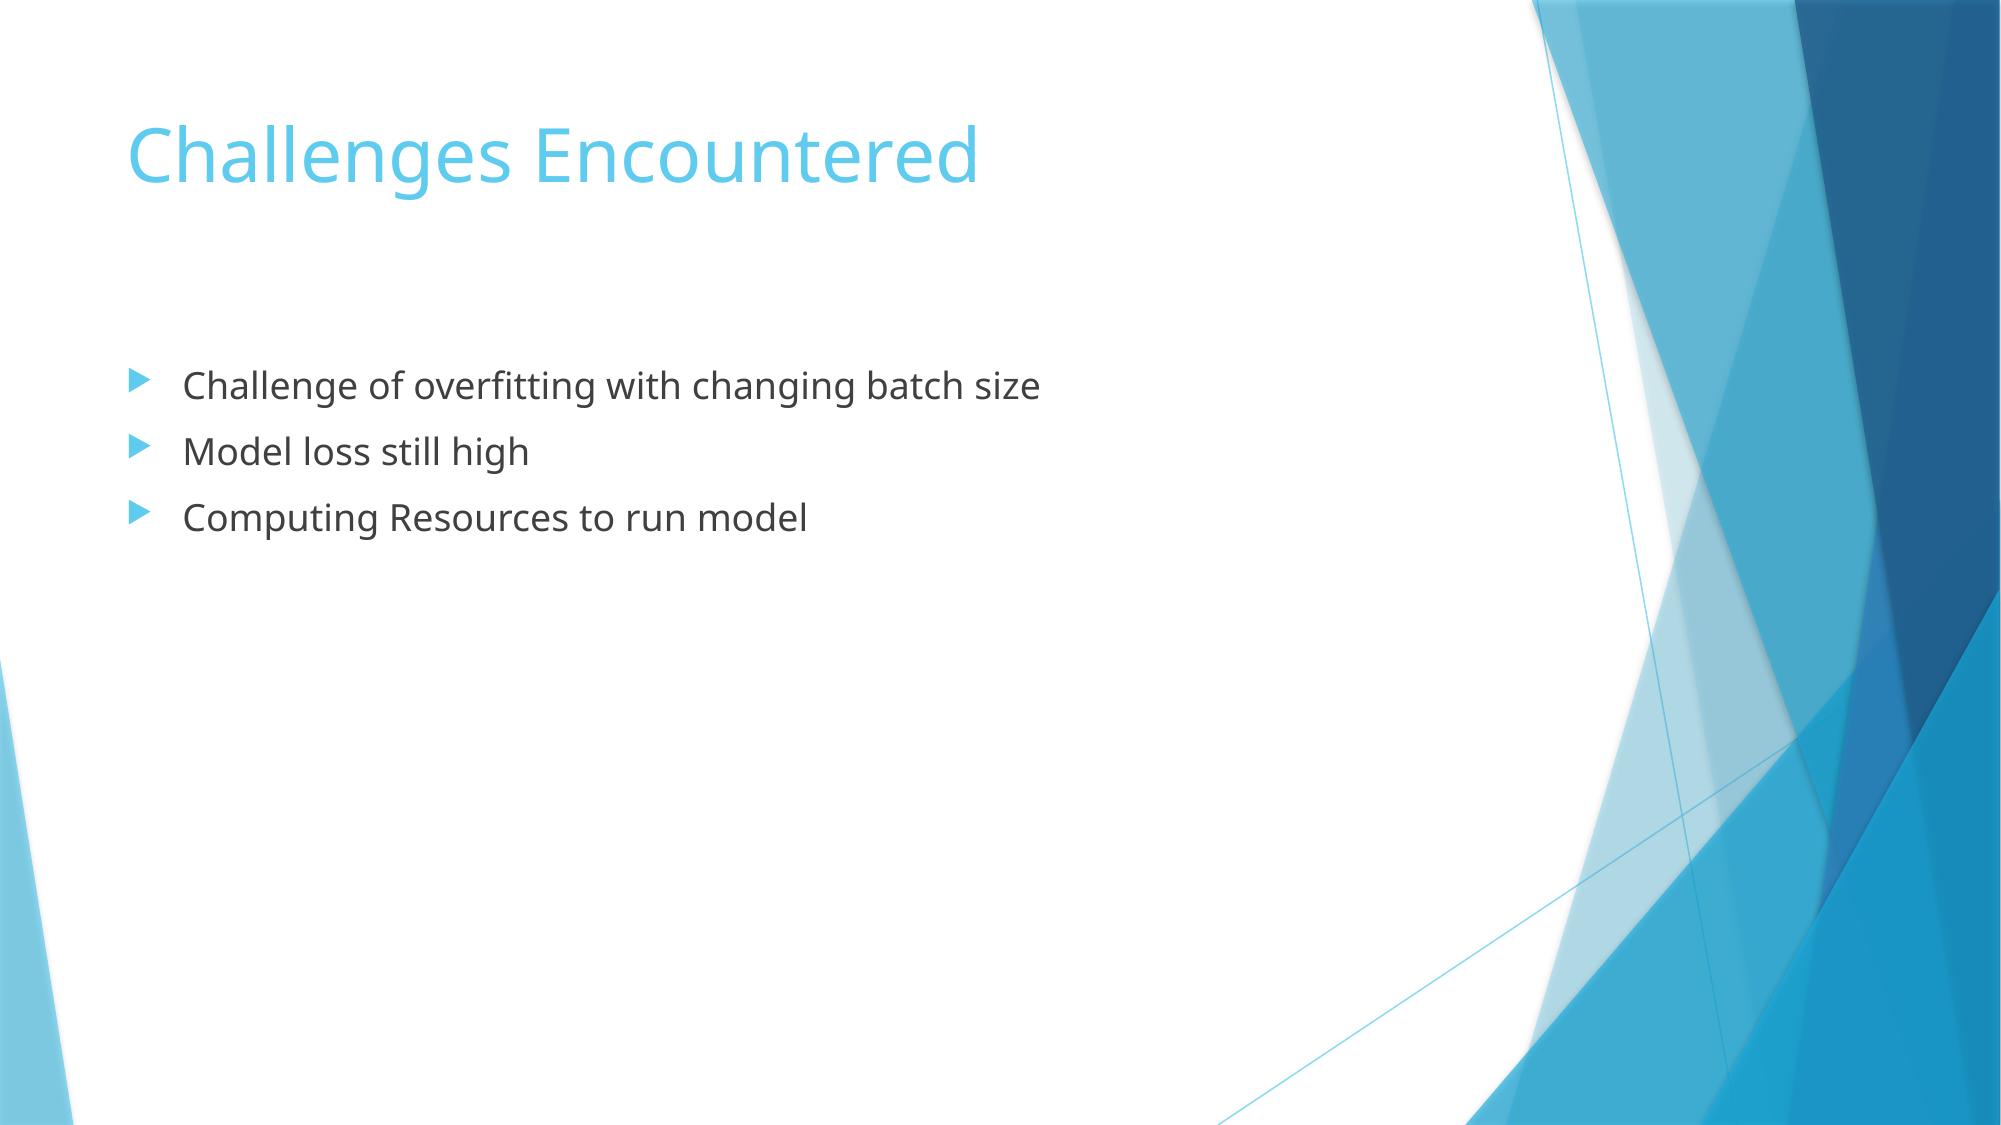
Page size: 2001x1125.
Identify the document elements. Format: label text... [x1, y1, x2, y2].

title Challenges Encountered [111, 99, 1522, 317]
list Challenge of overfitting with changing batch size Model loss still high Computing Resources to run model [111, 354, 1522, 992]
